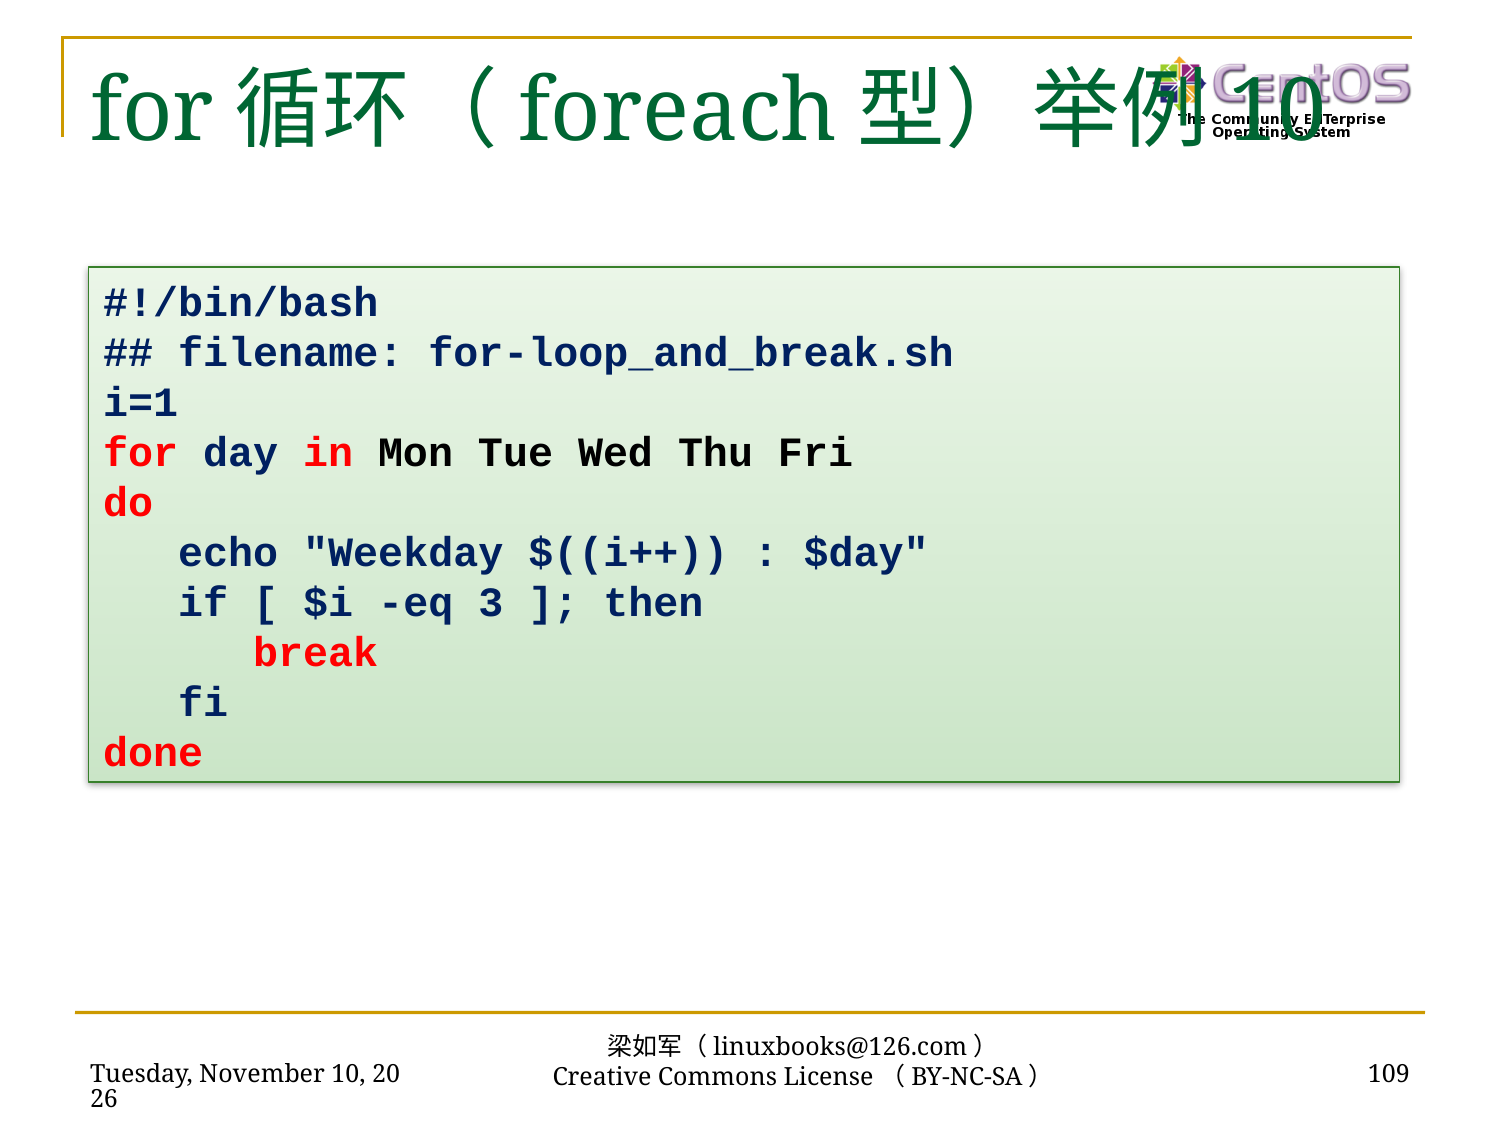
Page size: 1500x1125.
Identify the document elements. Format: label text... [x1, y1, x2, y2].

slide_number 109 [1074, 1023, 1426, 1100]
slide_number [74, 1023, 426, 1100]
text_box #!/bin/bash ## filename: for-loop_and_break.sh i=1 for day in Mon Tue Wed Thu Fri do echo "Weekday $((i++)) : $day" if [ $i -eq 3 ]; then break fi done [88, 266, 1400, 783]
title for循环（foreach型）举例10 [74, 45, 1426, 233]
footer 梁如军（linuxbooks@126.com） Creative Commons License（BY-NC-SA） [359, 1022, 1247, 1099]
